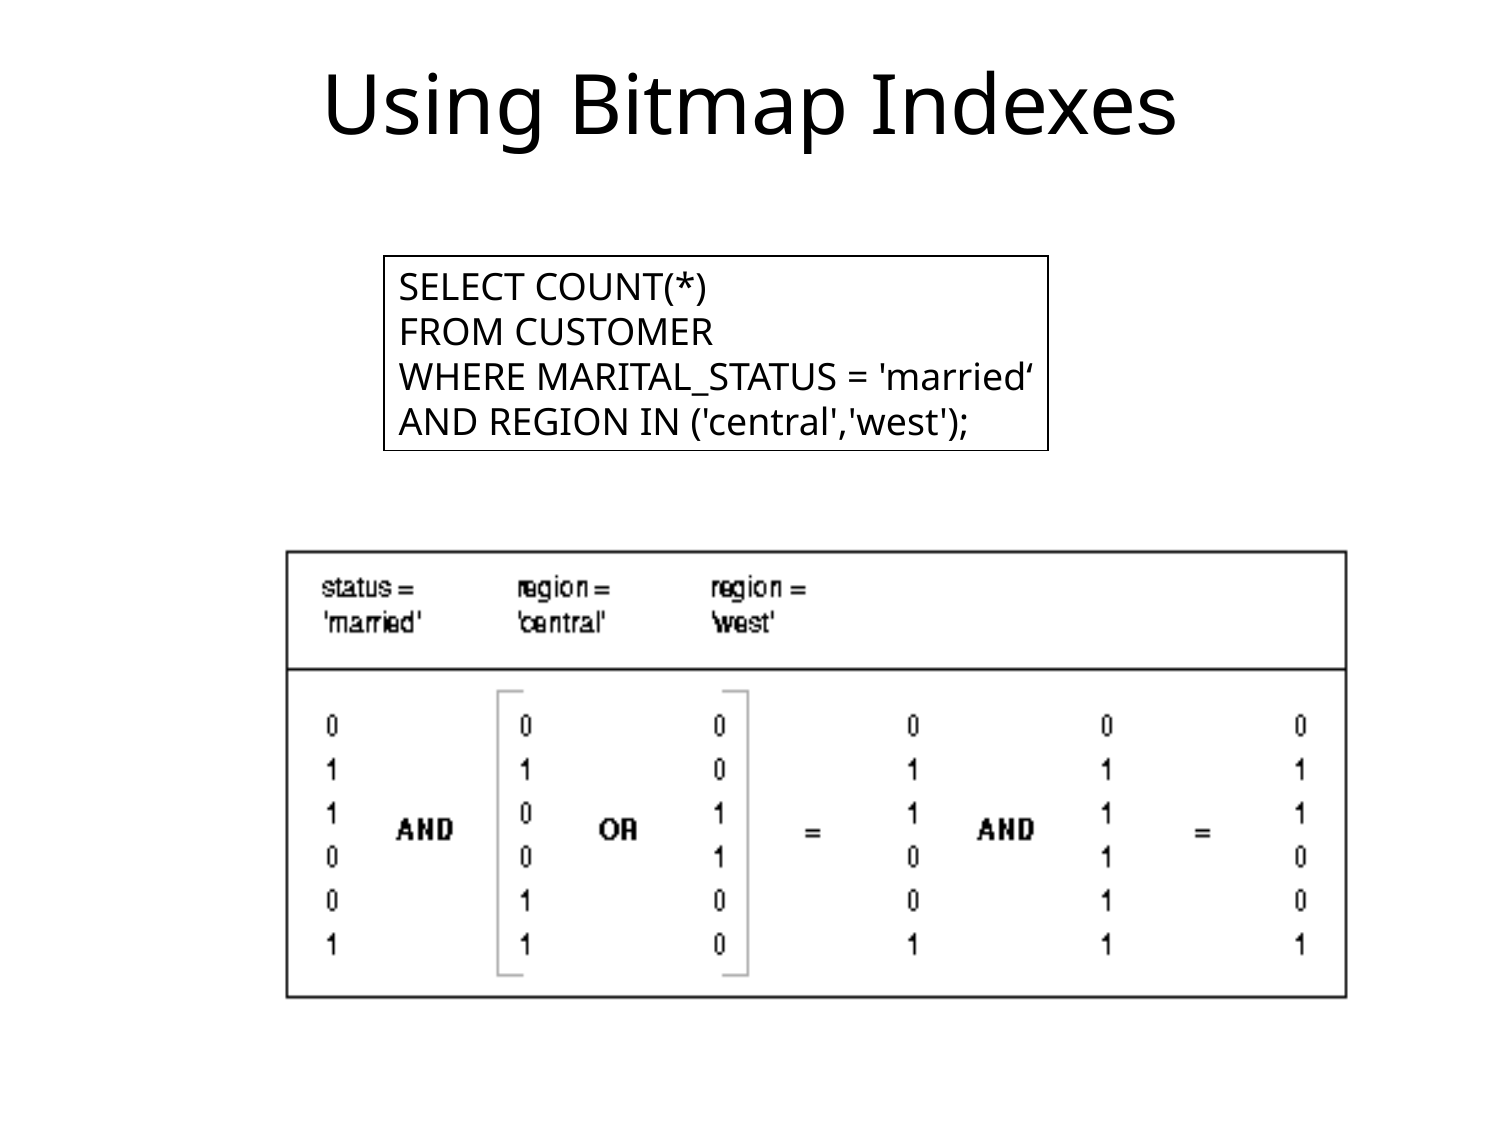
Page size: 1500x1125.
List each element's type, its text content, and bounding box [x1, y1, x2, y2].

title Using Bitmap Indexes [75, 45, 1425, 158]
picture [29, 535, 1500, 1125]
text_box SELECT COUNT(*) FROM CUSTOMER WHERE MARITAL_STATUS = 'married‘ AND REGION IN ('central','west'); [383, 255, 1049, 451]
